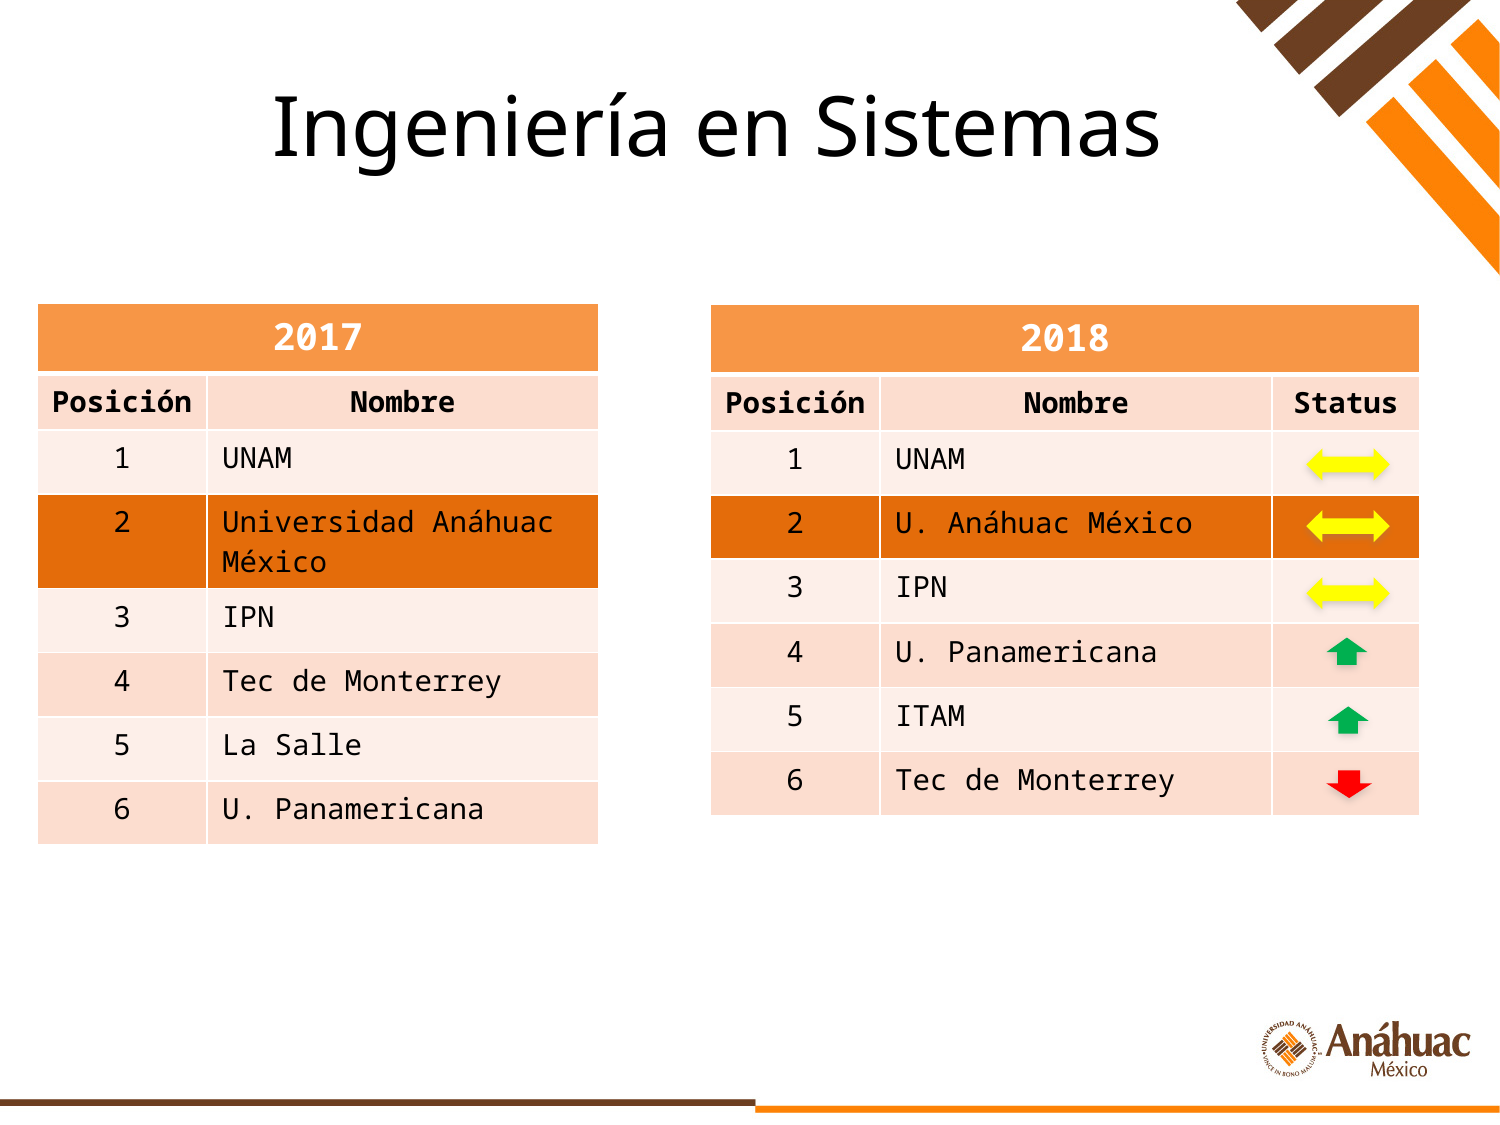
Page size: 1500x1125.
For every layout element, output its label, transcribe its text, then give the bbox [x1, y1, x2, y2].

table_cell 1 [38, 431, 206, 493]
table_header 2018 [711, 305, 1419, 372]
table_cell 1 [711, 432, 879, 494]
table_cell Status [1273, 377, 1419, 430]
table_cell U. Panamericana [881, 624, 1271, 687]
table_cell 6 [711, 752, 879, 815]
table_cell 2 [38, 495, 206, 588]
table_cell [1273, 560, 1419, 622]
table_cell Universidad Anáhuac México [208, 495, 598, 588]
table_cell IPN [208, 589, 598, 652]
table_cell [1273, 752, 1419, 815]
table_cell 3 [711, 560, 879, 622]
table_cell [1273, 624, 1419, 687]
table_cell 4 [38, 653, 206, 716]
table_cell Tec de Monterrey [208, 653, 598, 716]
table_header 2017 [38, 304, 598, 371]
table_cell 4 [711, 624, 879, 687]
table_cell [1273, 496, 1419, 558]
text_box [1307, 579, 1389, 608]
text_box [1328, 771, 1370, 798]
table_cell U. Anáhuac México [881, 496, 1271, 558]
table_cell Posición [38, 376, 206, 429]
text_box [1328, 638, 1365, 665]
table_cell ITAM [881, 688, 1271, 751]
table_cell IPN [881, 560, 1271, 622]
table_cell Posición [711, 377, 879, 430]
table_cell 3 [38, 589, 206, 652]
table_cell 6 [38, 782, 206, 844]
table_cell Nombre [208, 376, 598, 429]
table_cell Nombre [881, 377, 1271, 430]
table_cell UNAM [208, 431, 598, 493]
text_box [1330, 707, 1367, 733]
text_box [1307, 511, 1389, 541]
table_cell 5 [38, 718, 206, 780]
table_cell U. Panamericana [208, 782, 598, 844]
text_box [1307, 450, 1389, 479]
table_cell La Salle [208, 718, 598, 780]
table_cell [1273, 688, 1419, 751]
title Ingeniería en Sistemas [0, 49, 1443, 197]
table_cell UNAM [881, 432, 1271, 494]
table_cell Tec de Monterrey [881, 752, 1271, 815]
picture [0, 0, 1500, 1122]
table_cell 5 [711, 688, 879, 751]
table_cell 2 [711, 496, 879, 558]
table_cell [1273, 432, 1419, 494]
